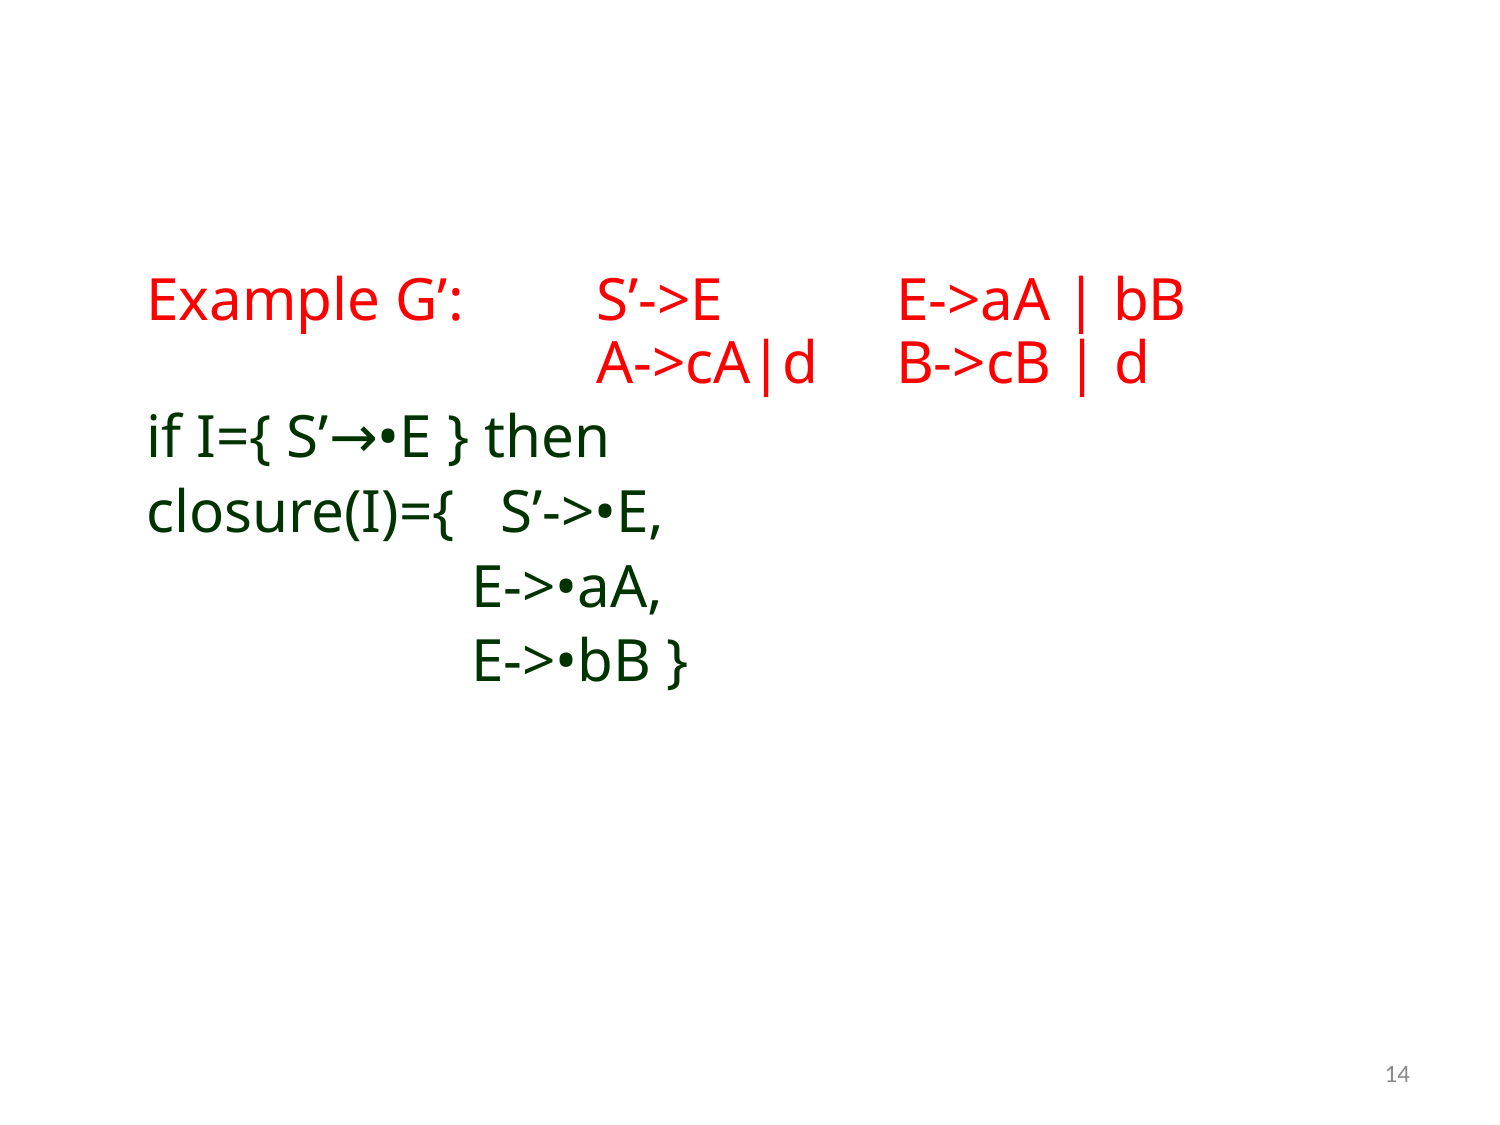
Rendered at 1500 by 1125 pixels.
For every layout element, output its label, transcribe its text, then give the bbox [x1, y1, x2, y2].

list Example G’: S’->E E->aA | bB A->cA|d B->cB | d if I={ S’→•E } then closure(I)={ S’->•E, E->•aA, E->•bB } [75, 262, 1425, 1005]
slide_number 14 [1074, 1042, 1425, 1103]
